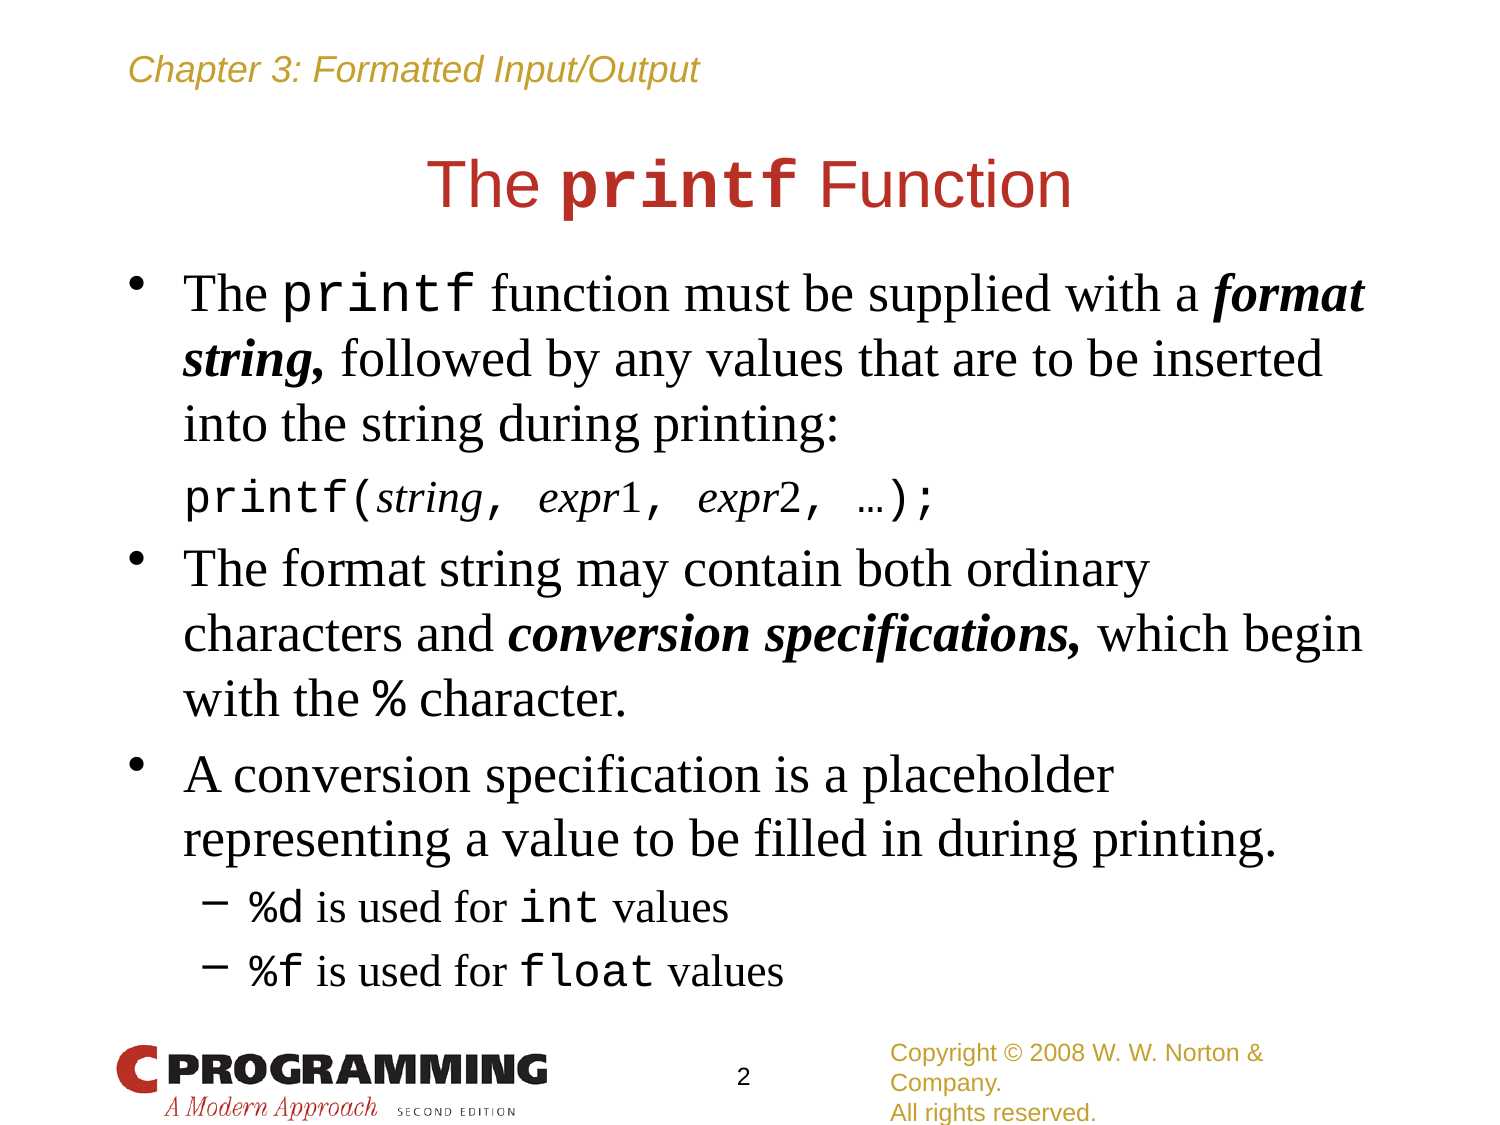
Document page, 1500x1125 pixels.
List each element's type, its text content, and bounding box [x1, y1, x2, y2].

list The printf function must be supplied with a format string, followed by any values that are to be inserted into the string during printing: printf(string, expr1, expr2, …); The format string may contain both ordinary characters and conversion specifications, which begin with the % character. A conversion specification is a placeholder representing a value to be filled in during printing. %d is used for int values %f is used for float values [112, 249, 1388, 1038]
slide_number 2 [687, 1049, 801, 1101]
picture [112, 1041, 550, 1123]
title The printf Function [112, 125, 1388, 238]
footer Copyright © 2008 W. W. Norton & Company. All rights reserved. [874, 1043, 1388, 1119]
